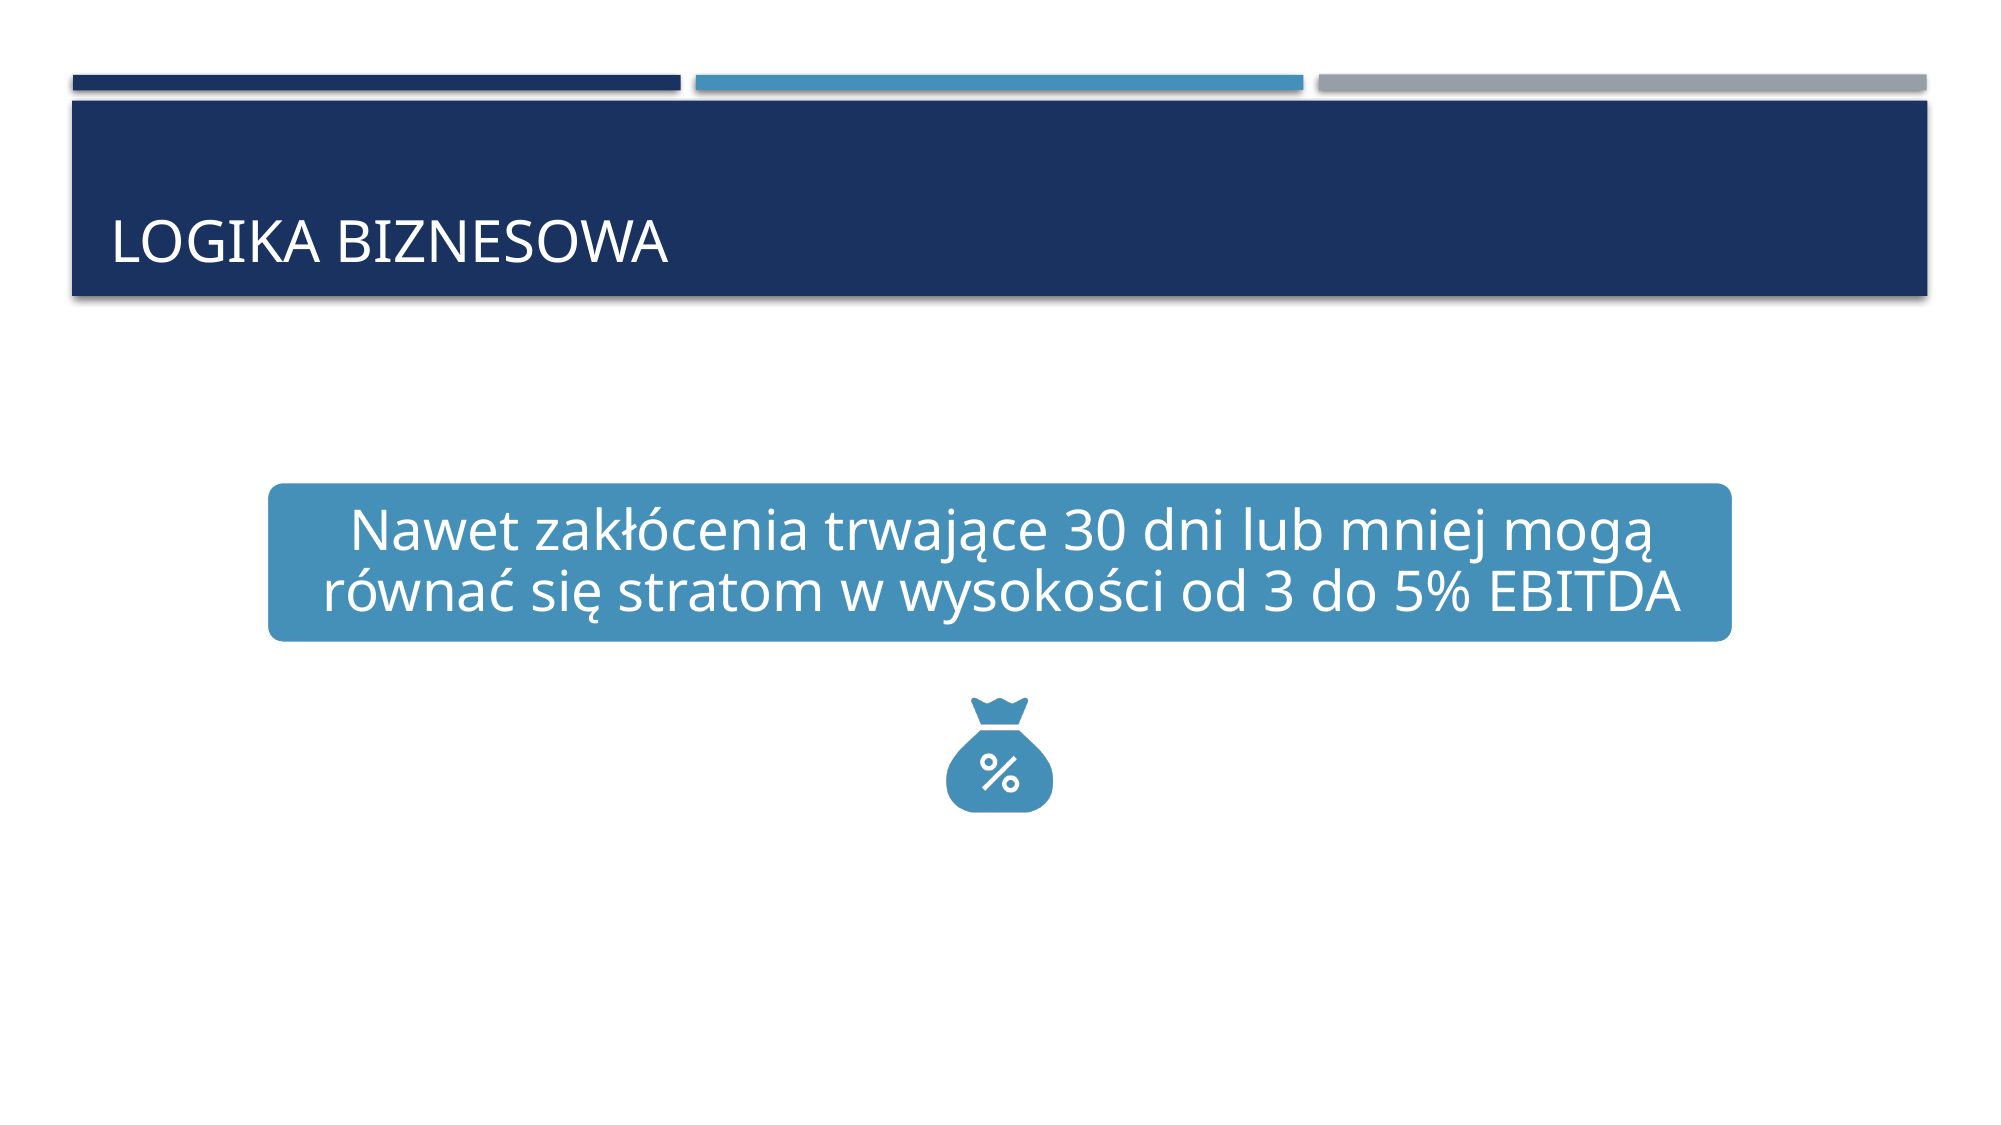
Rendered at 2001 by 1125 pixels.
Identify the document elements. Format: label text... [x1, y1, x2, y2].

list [94, 357, 1906, 962]
picture [924, 679, 1076, 831]
title Logika biznesowa [95, 115, 1905, 282]
